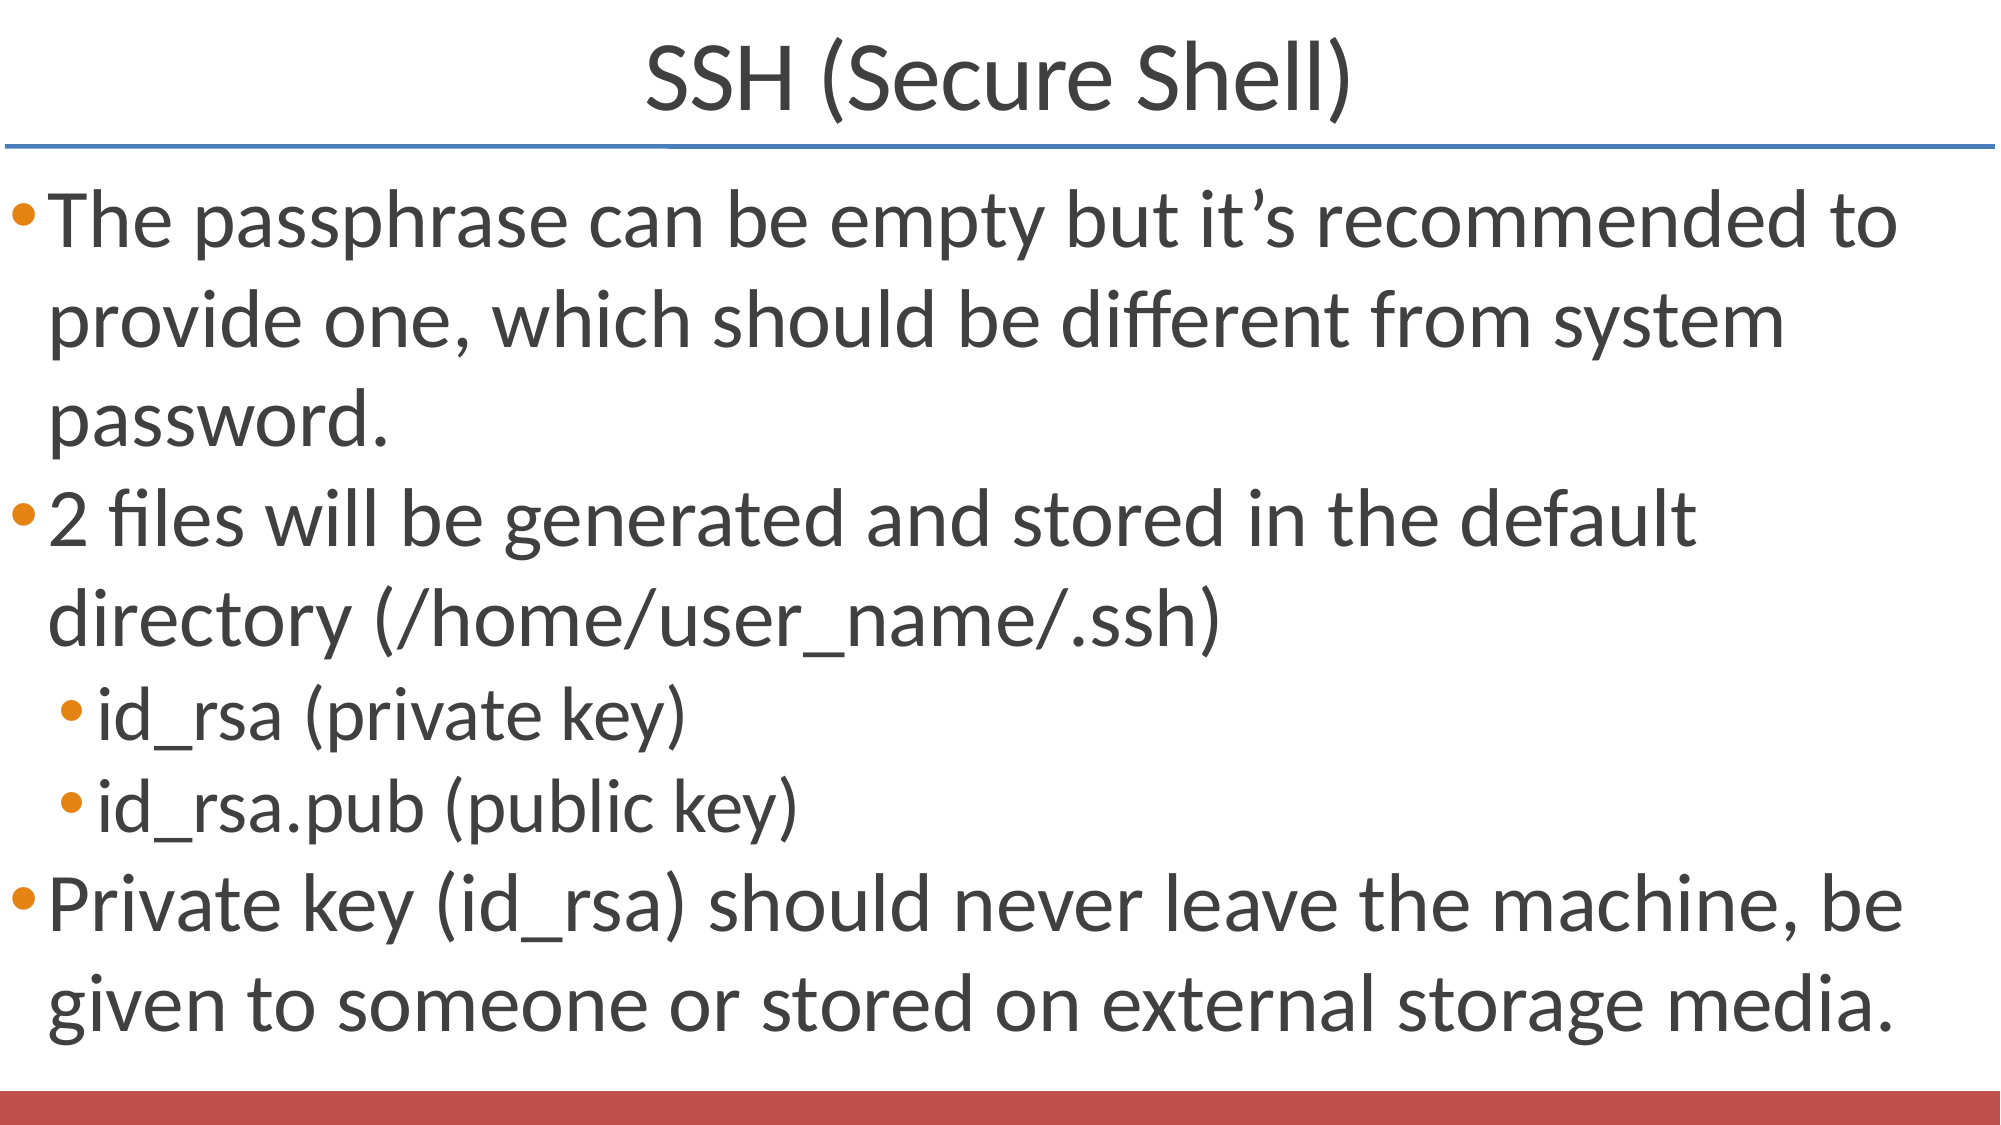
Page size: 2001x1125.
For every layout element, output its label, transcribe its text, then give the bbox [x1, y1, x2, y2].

text_box SSH (Secure Shell) [4, 6, 1995, 139]
text_box The passphrase can be empty but it’s recommended to provide one, which should be different from system password. 2 files will be generated and stored in the default directory (/home/user_name/.ssh) id_rsa (private key) id_rsa.pub (public key) Private key (id_rsa) should never leave the machine, be given to someone or stored on external storage media. [9, 156, 1990, 1092]
